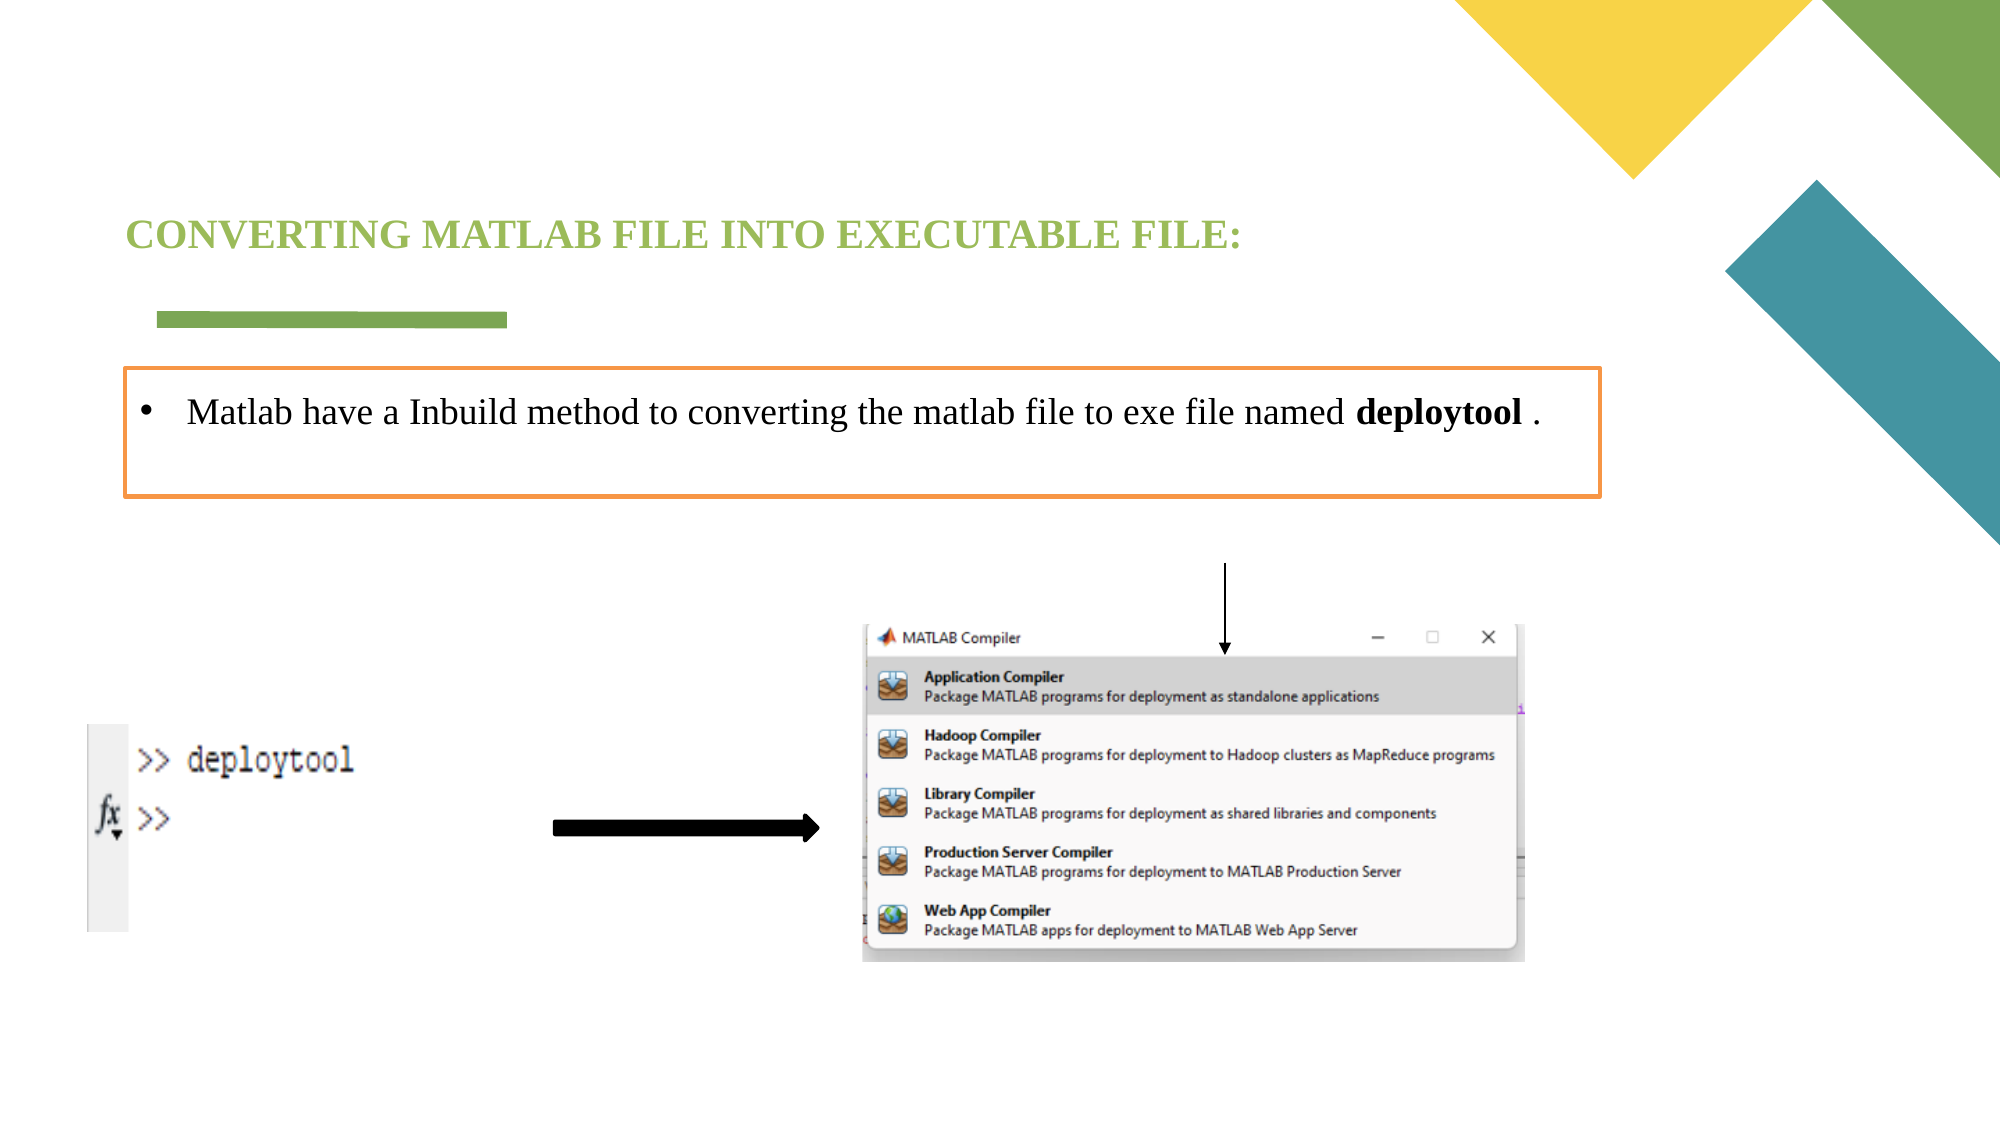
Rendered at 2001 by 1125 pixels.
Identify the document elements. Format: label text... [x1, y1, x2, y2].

picture [862, 624, 1526, 963]
title CONVERTING MATLAB FILE INTO EXECUTABLE FILE: [125, 206, 1825, 258]
text_box [654, 813, 820, 843]
text_box Matlab have a Inbuild method to converting the matlab file to exe file named deploytool . [123, 366, 1602, 499]
picture [87, 724, 651, 932]
